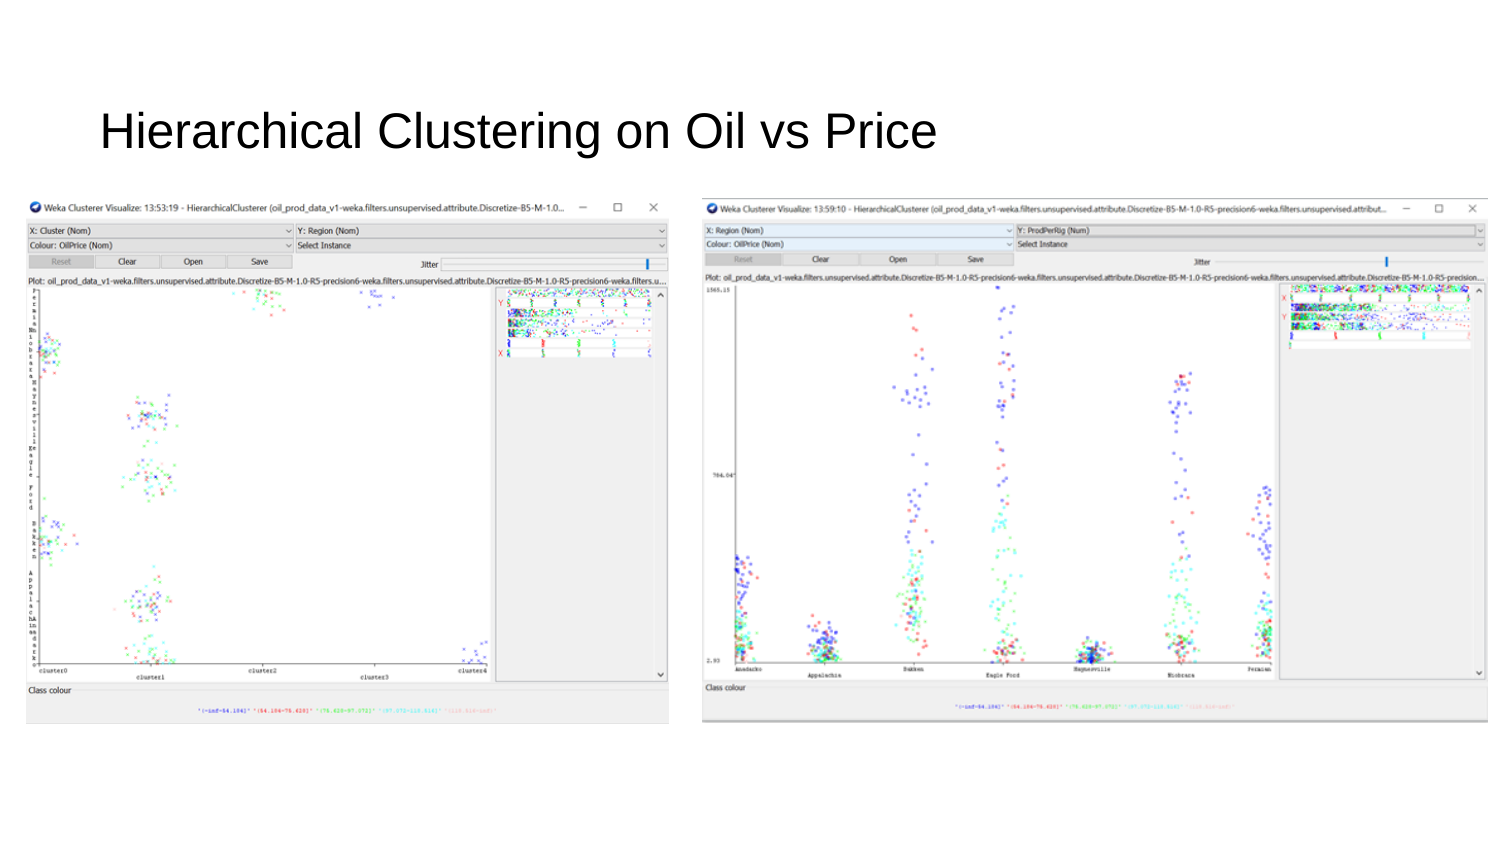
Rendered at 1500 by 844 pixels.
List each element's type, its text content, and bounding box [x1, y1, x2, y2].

picture [26, 197, 669, 724]
picture [702, 198, 1488, 724]
title Hierarchical Clustering on Oil vs Price [84, 44, 1416, 174]
